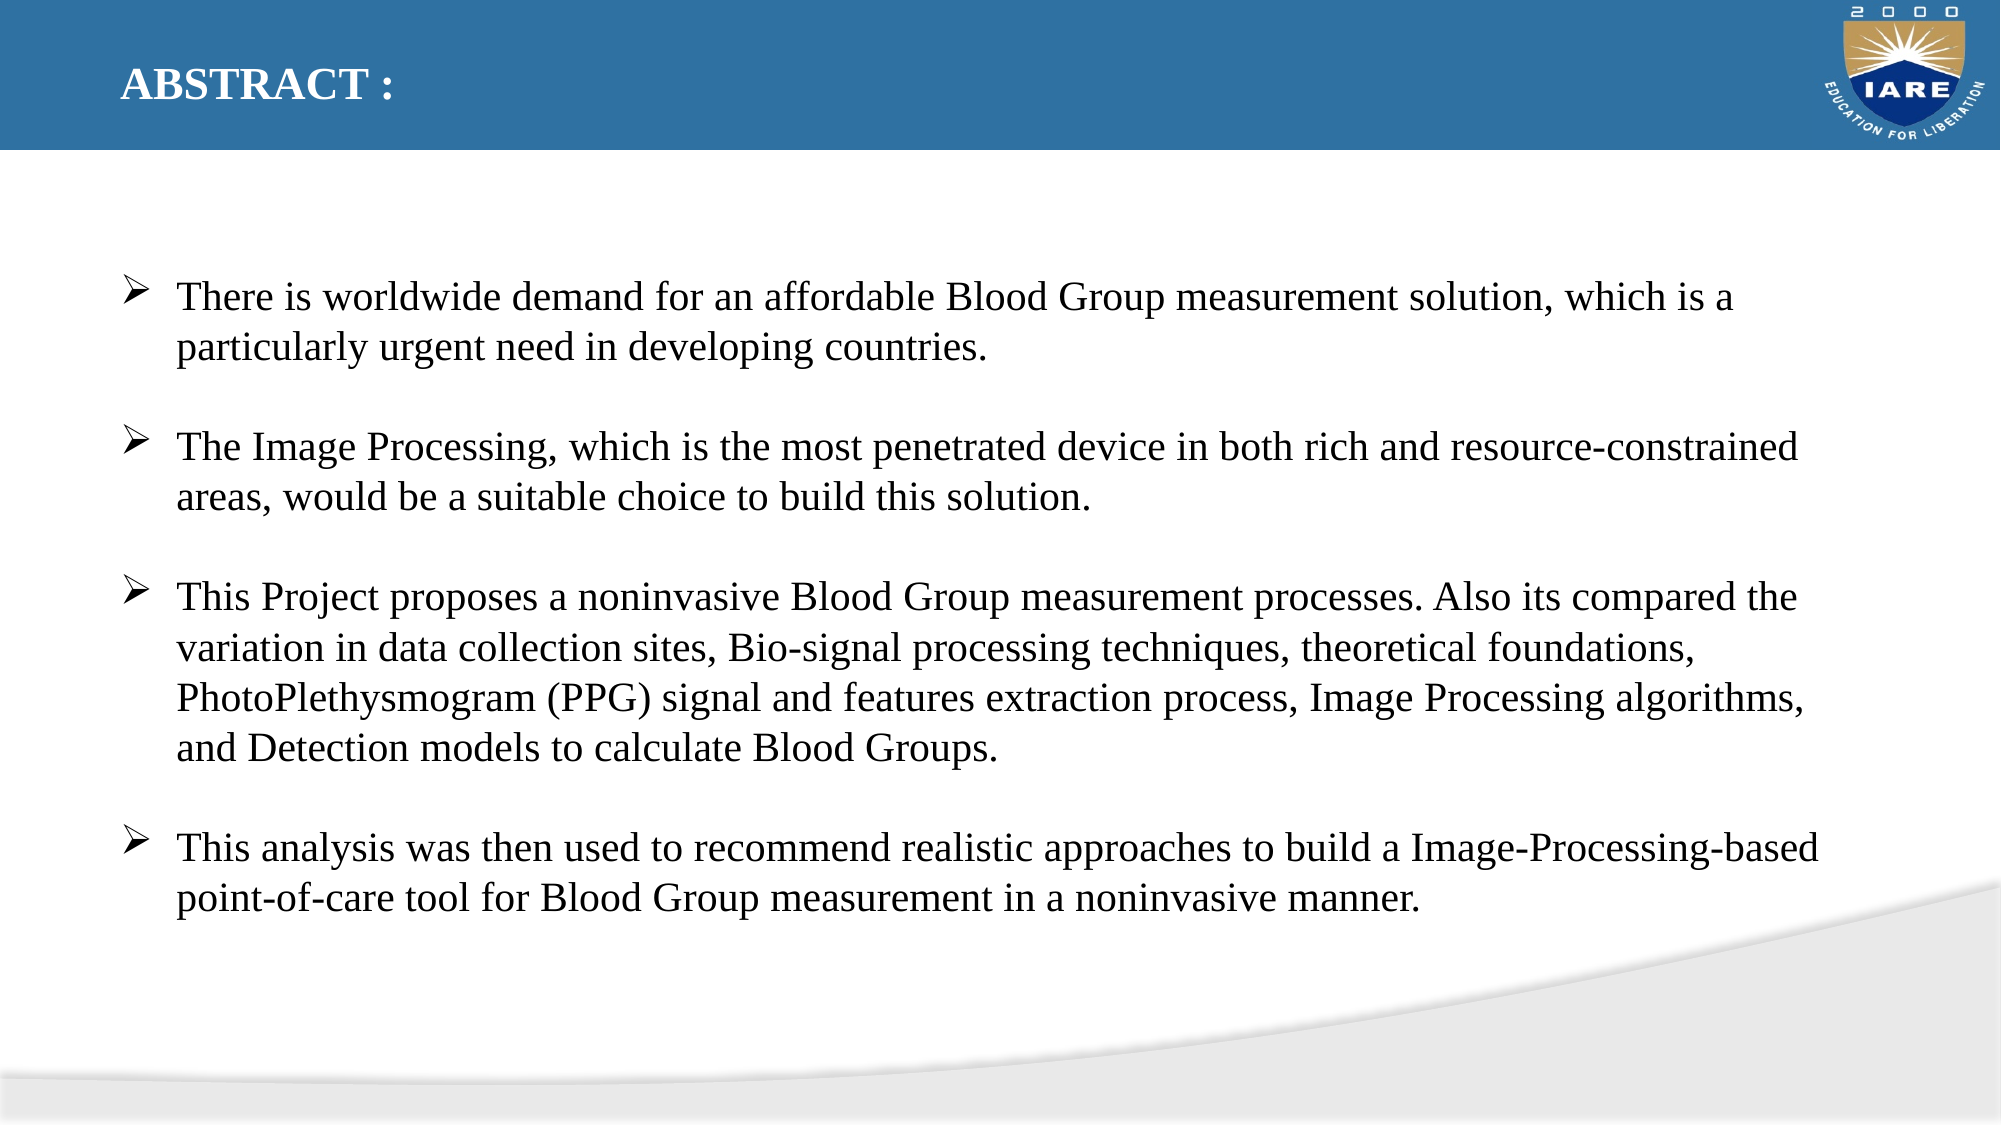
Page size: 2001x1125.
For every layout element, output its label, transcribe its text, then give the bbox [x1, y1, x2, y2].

text_box There is worldwide demand for an affordable Blood Group measurement solution, which is a particularly urgent need in developing countries. The Image Processing, which is the most penetrated device in both rich and resource-constrained areas, would be a suitable choice to build this solution. This Project proposes a noninvasive Blood Group measurement processes. Also its compared the variation in data collection sites, Bio-signal processing techniques, theoretical foundations, PhotoPlethysmogram (PPG) signal and features extraction process, Image Processing algorithms, and Detection models to calculate Blood Groups. This analysis was then used to recommend realistic approaches to build a Image-Processing-based point-of-care tool for Blood Group measurement in a noninvasive manner. [105, 211, 1861, 977]
text_box ABSTRACT : [105, 46, 1115, 116]
picture [1812, 0, 1996, 148]
